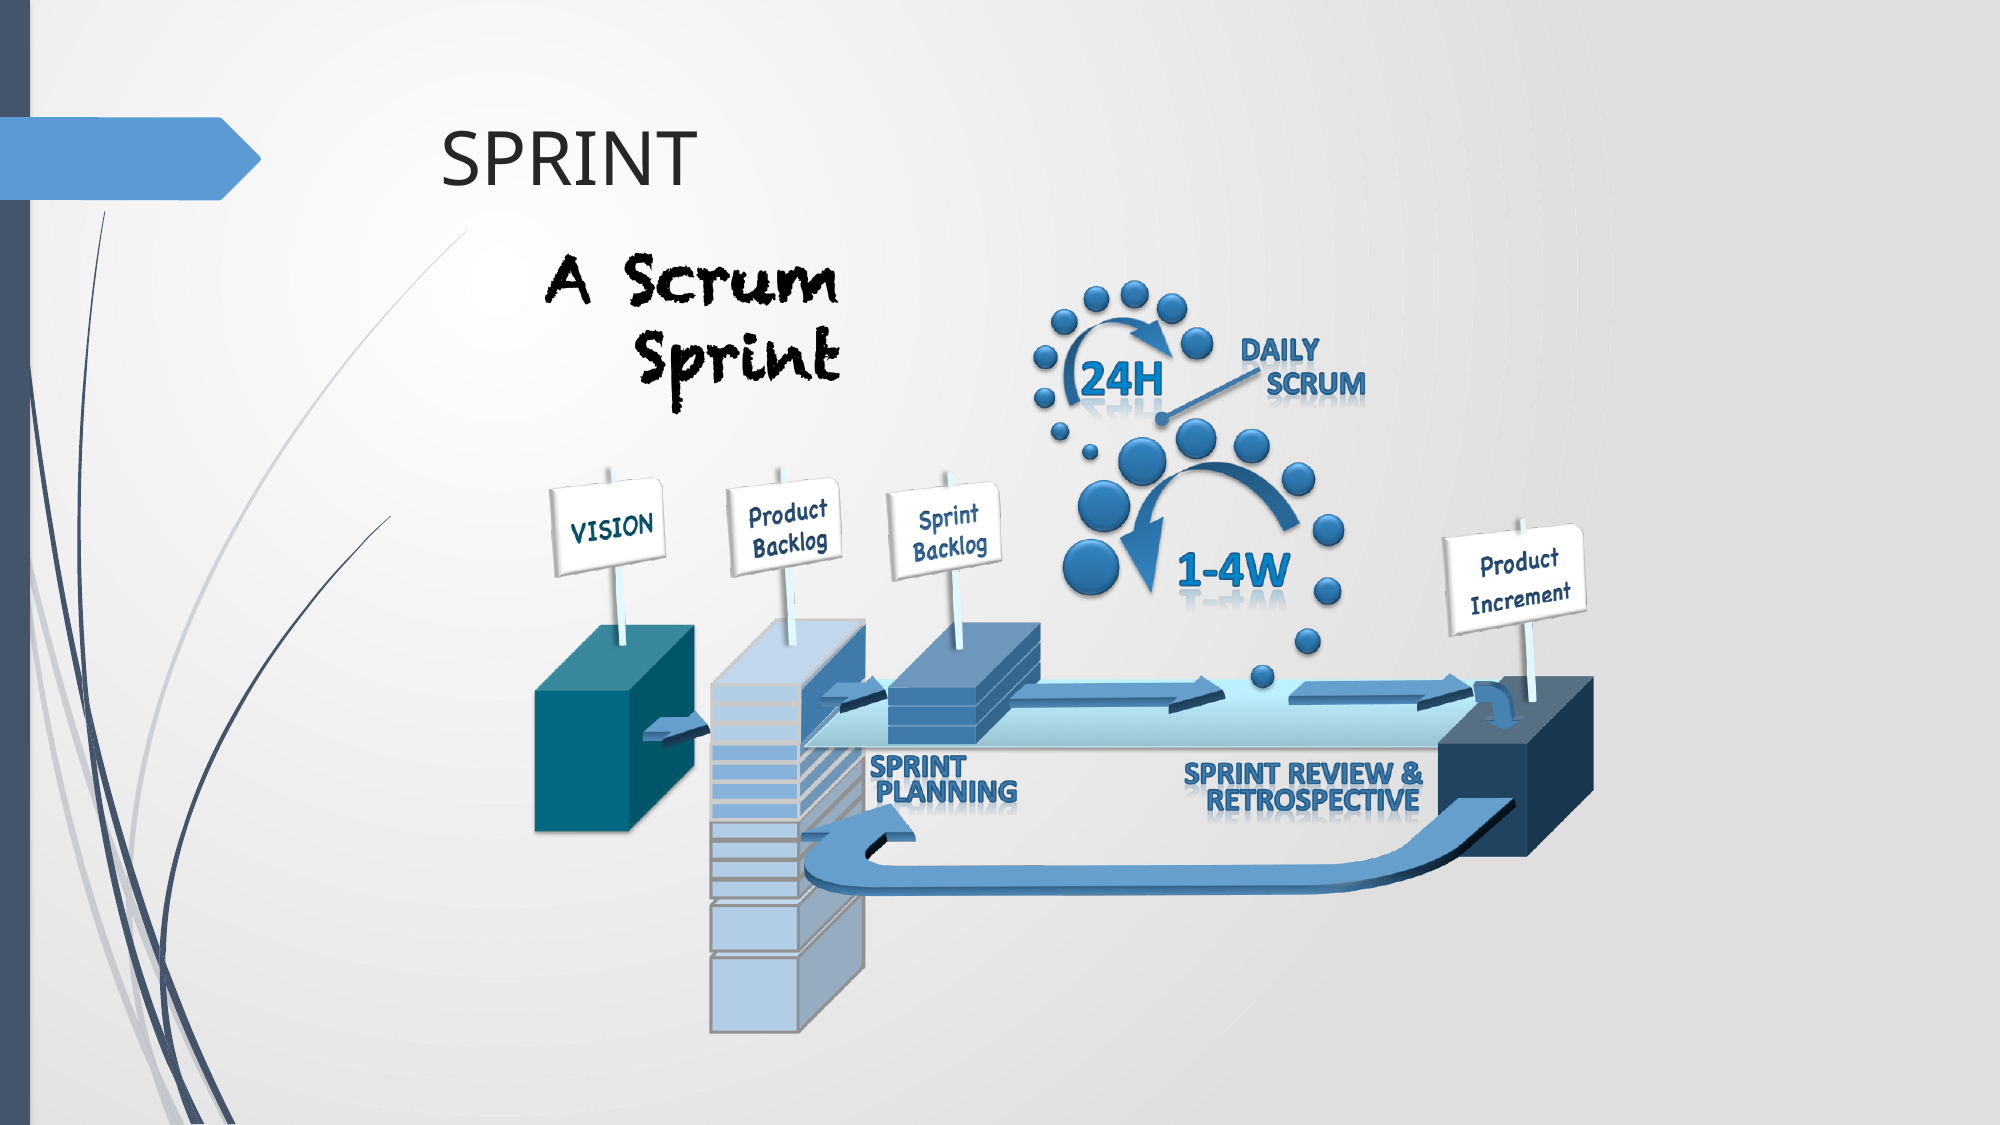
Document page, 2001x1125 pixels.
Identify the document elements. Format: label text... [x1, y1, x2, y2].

picture [528, 233, 1608, 1035]
title SPRINT [425, 102, 1888, 313]
